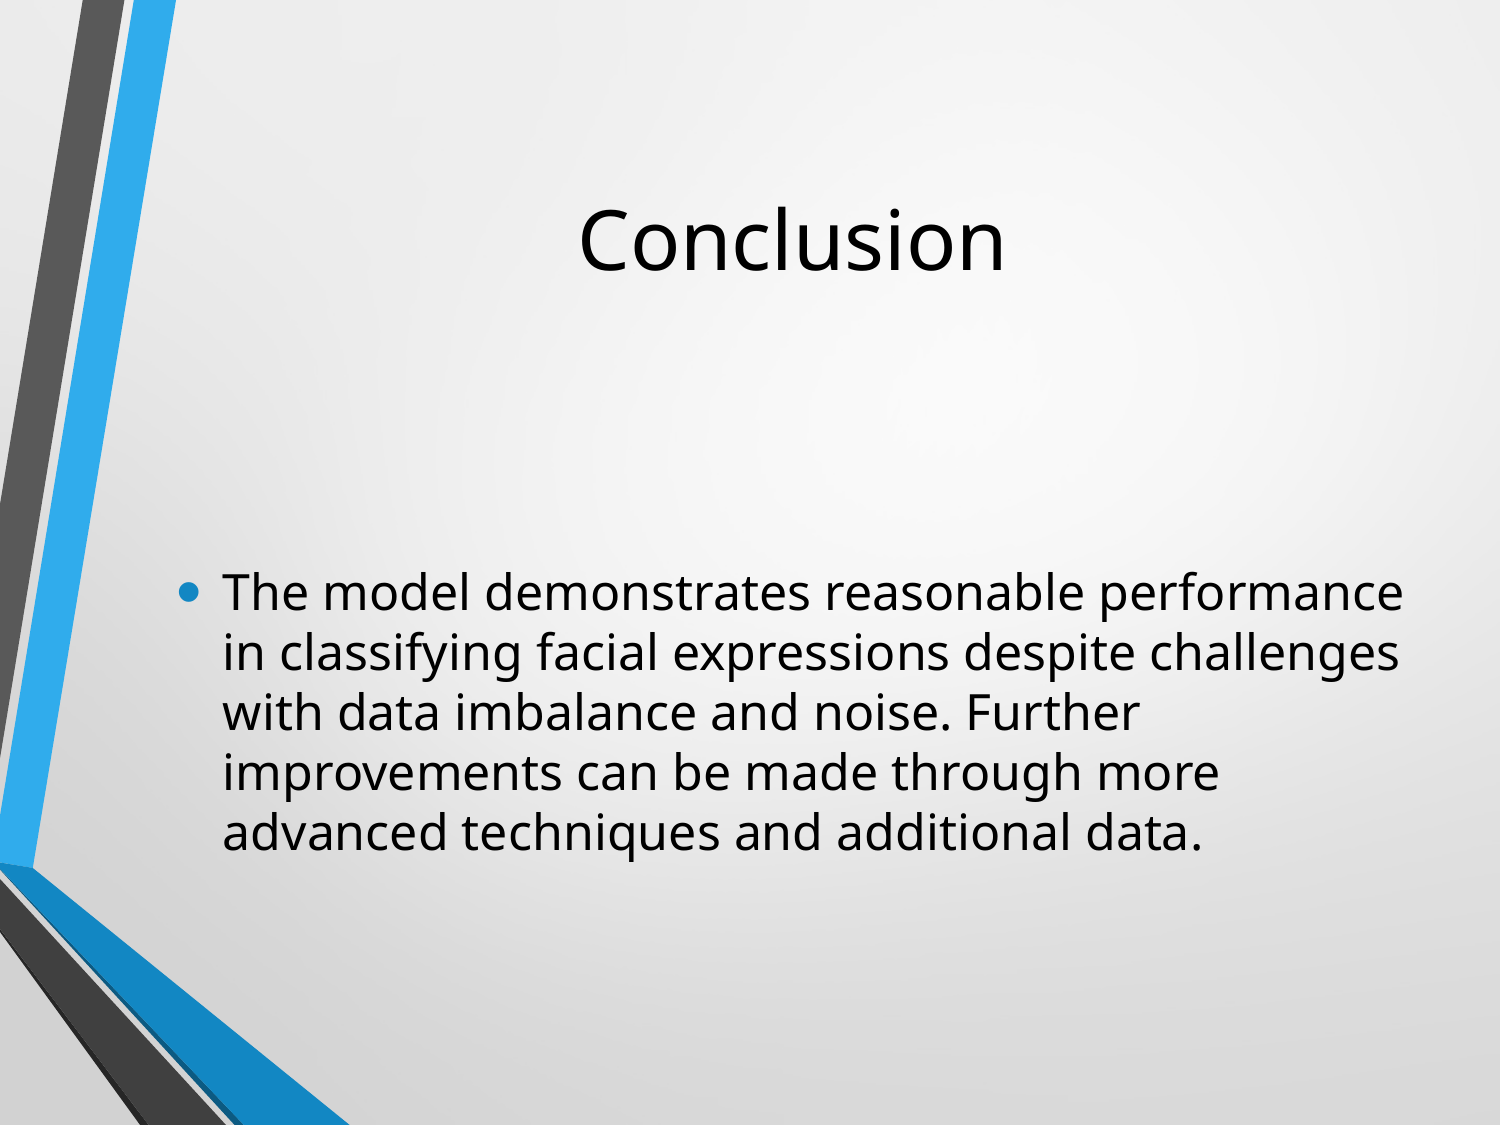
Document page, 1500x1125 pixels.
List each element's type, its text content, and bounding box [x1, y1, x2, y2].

title Conclusion [161, 75, 1425, 400]
list The model demonstrates reasonable performance in classifying facial expressions despite challenges with data imbalance and noise. Further improvements can be made through more advanced techniques and additional data. [161, 437, 1425, 985]
